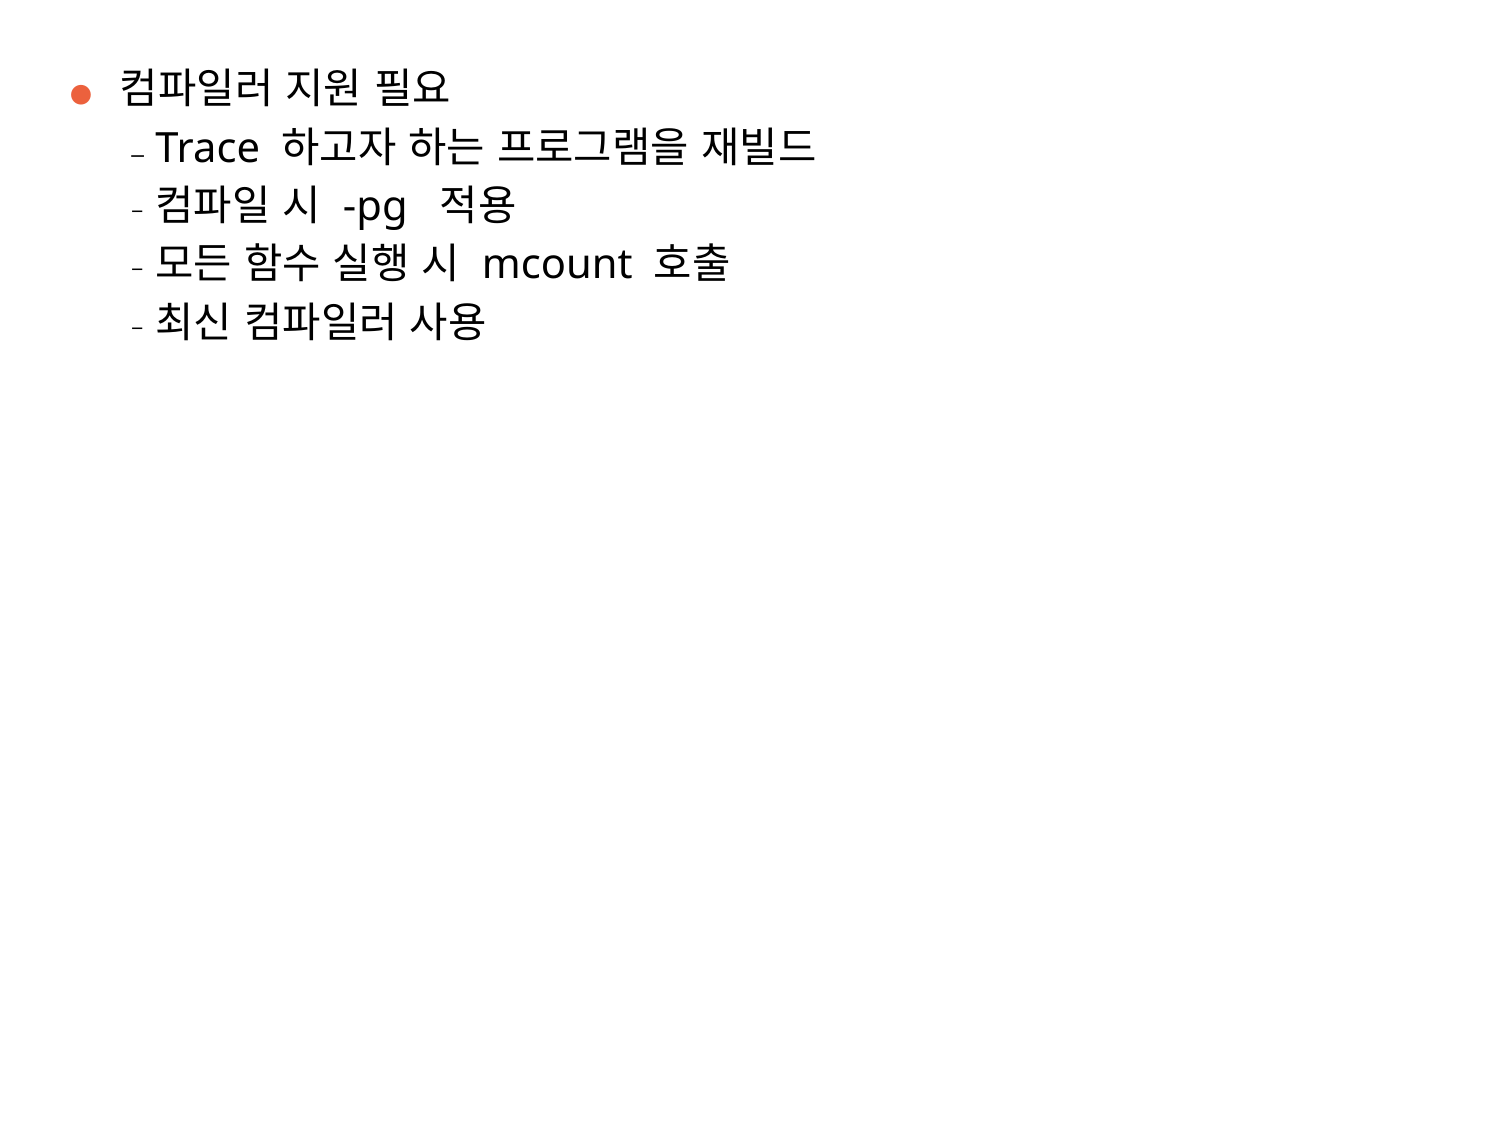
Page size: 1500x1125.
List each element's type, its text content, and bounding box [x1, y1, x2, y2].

text_box ● 컴파일러 지원 필요 – Trace 하고자 하는 프로그램을 재빌드 – 컴파일 시 -pg 적용 – 모든 함수 실행 시 mcount 호출 – 최신 컴파일러 사용 [55, 54, 1445, 751]
